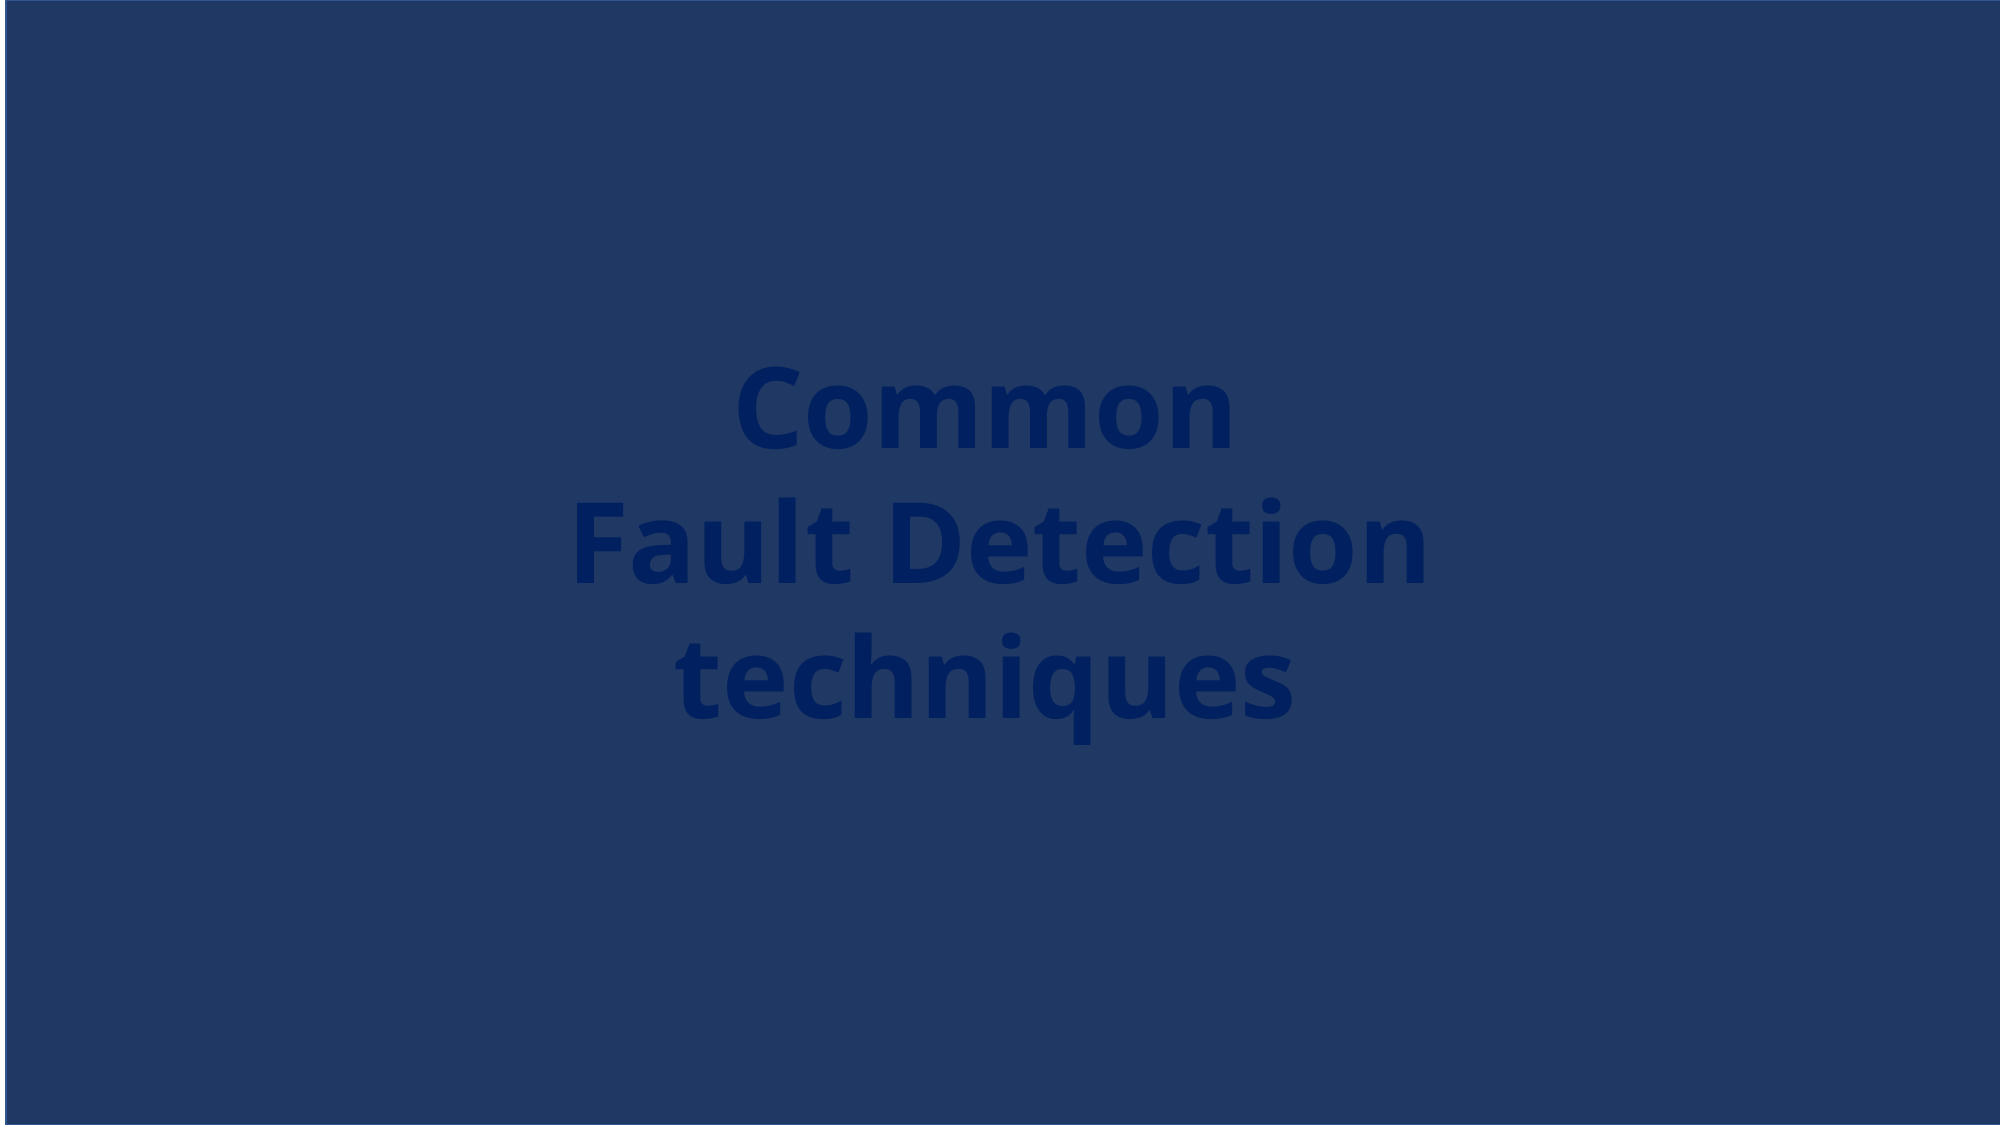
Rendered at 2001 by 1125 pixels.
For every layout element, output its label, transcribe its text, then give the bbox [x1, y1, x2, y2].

text_box [5, 0, 2000, 1125]
text_box Common Fault Detection techniques [350, 328, 1650, 749]
